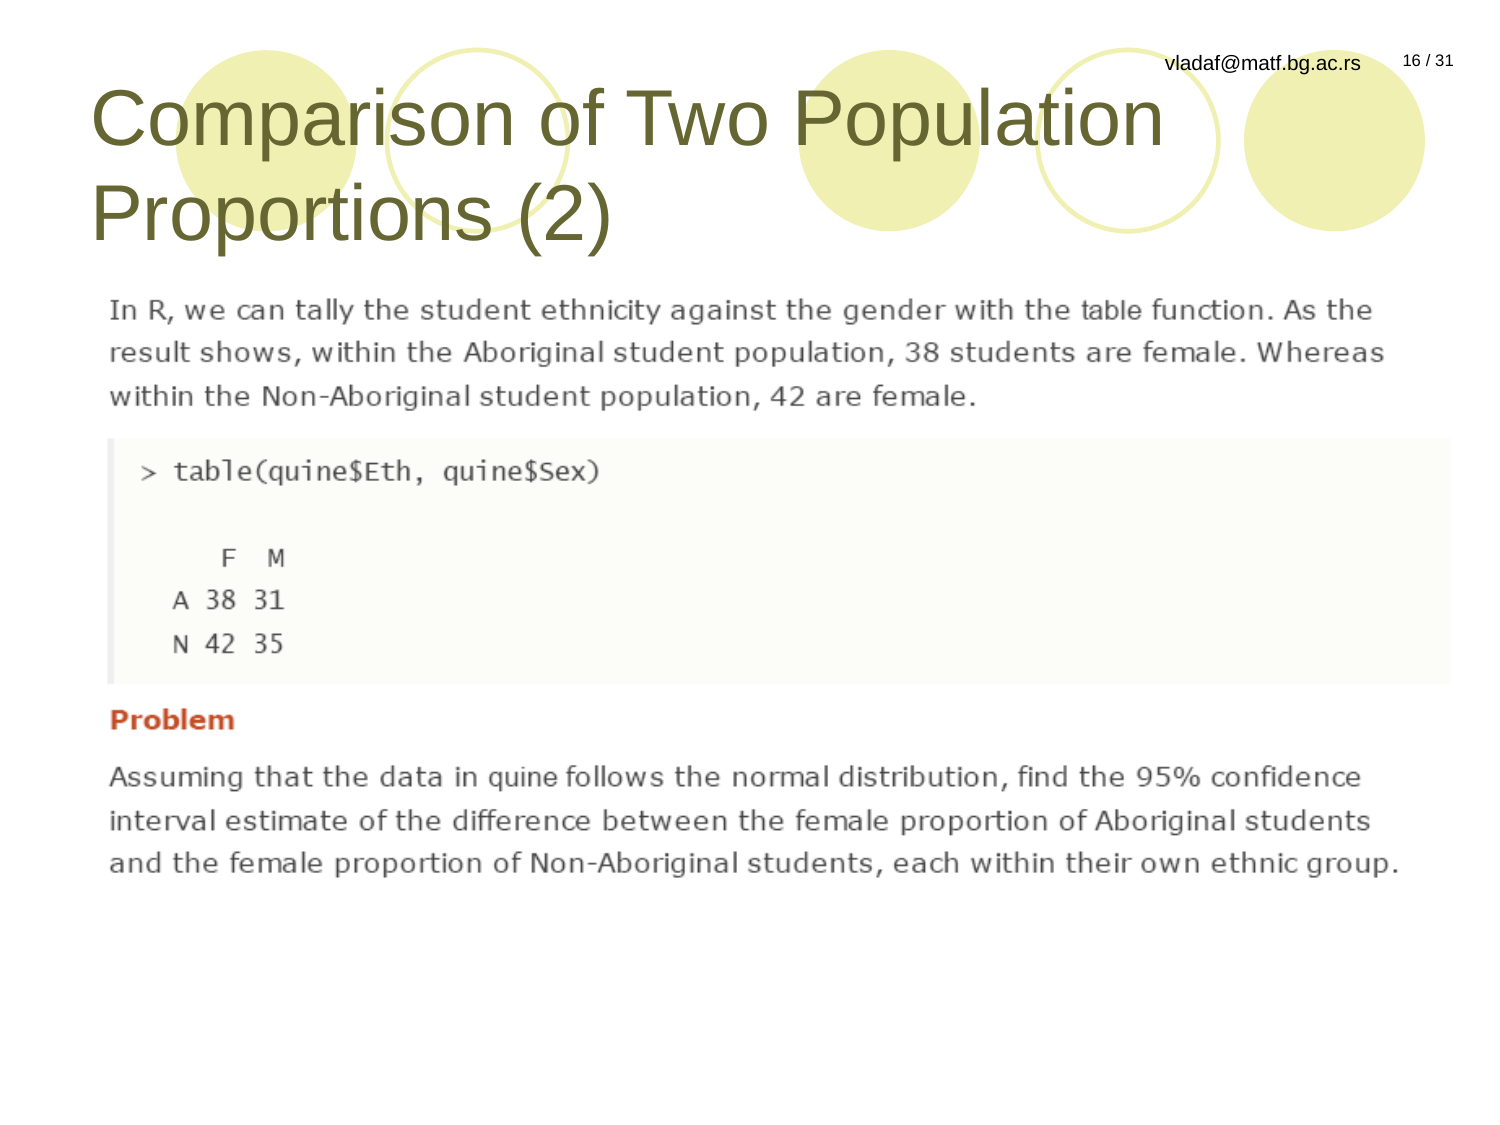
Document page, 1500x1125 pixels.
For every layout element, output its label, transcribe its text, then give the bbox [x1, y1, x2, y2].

title Comparison of Two Population Proportions (2) [75, 90, 1425, 233]
picture [98, 289, 1454, 900]
